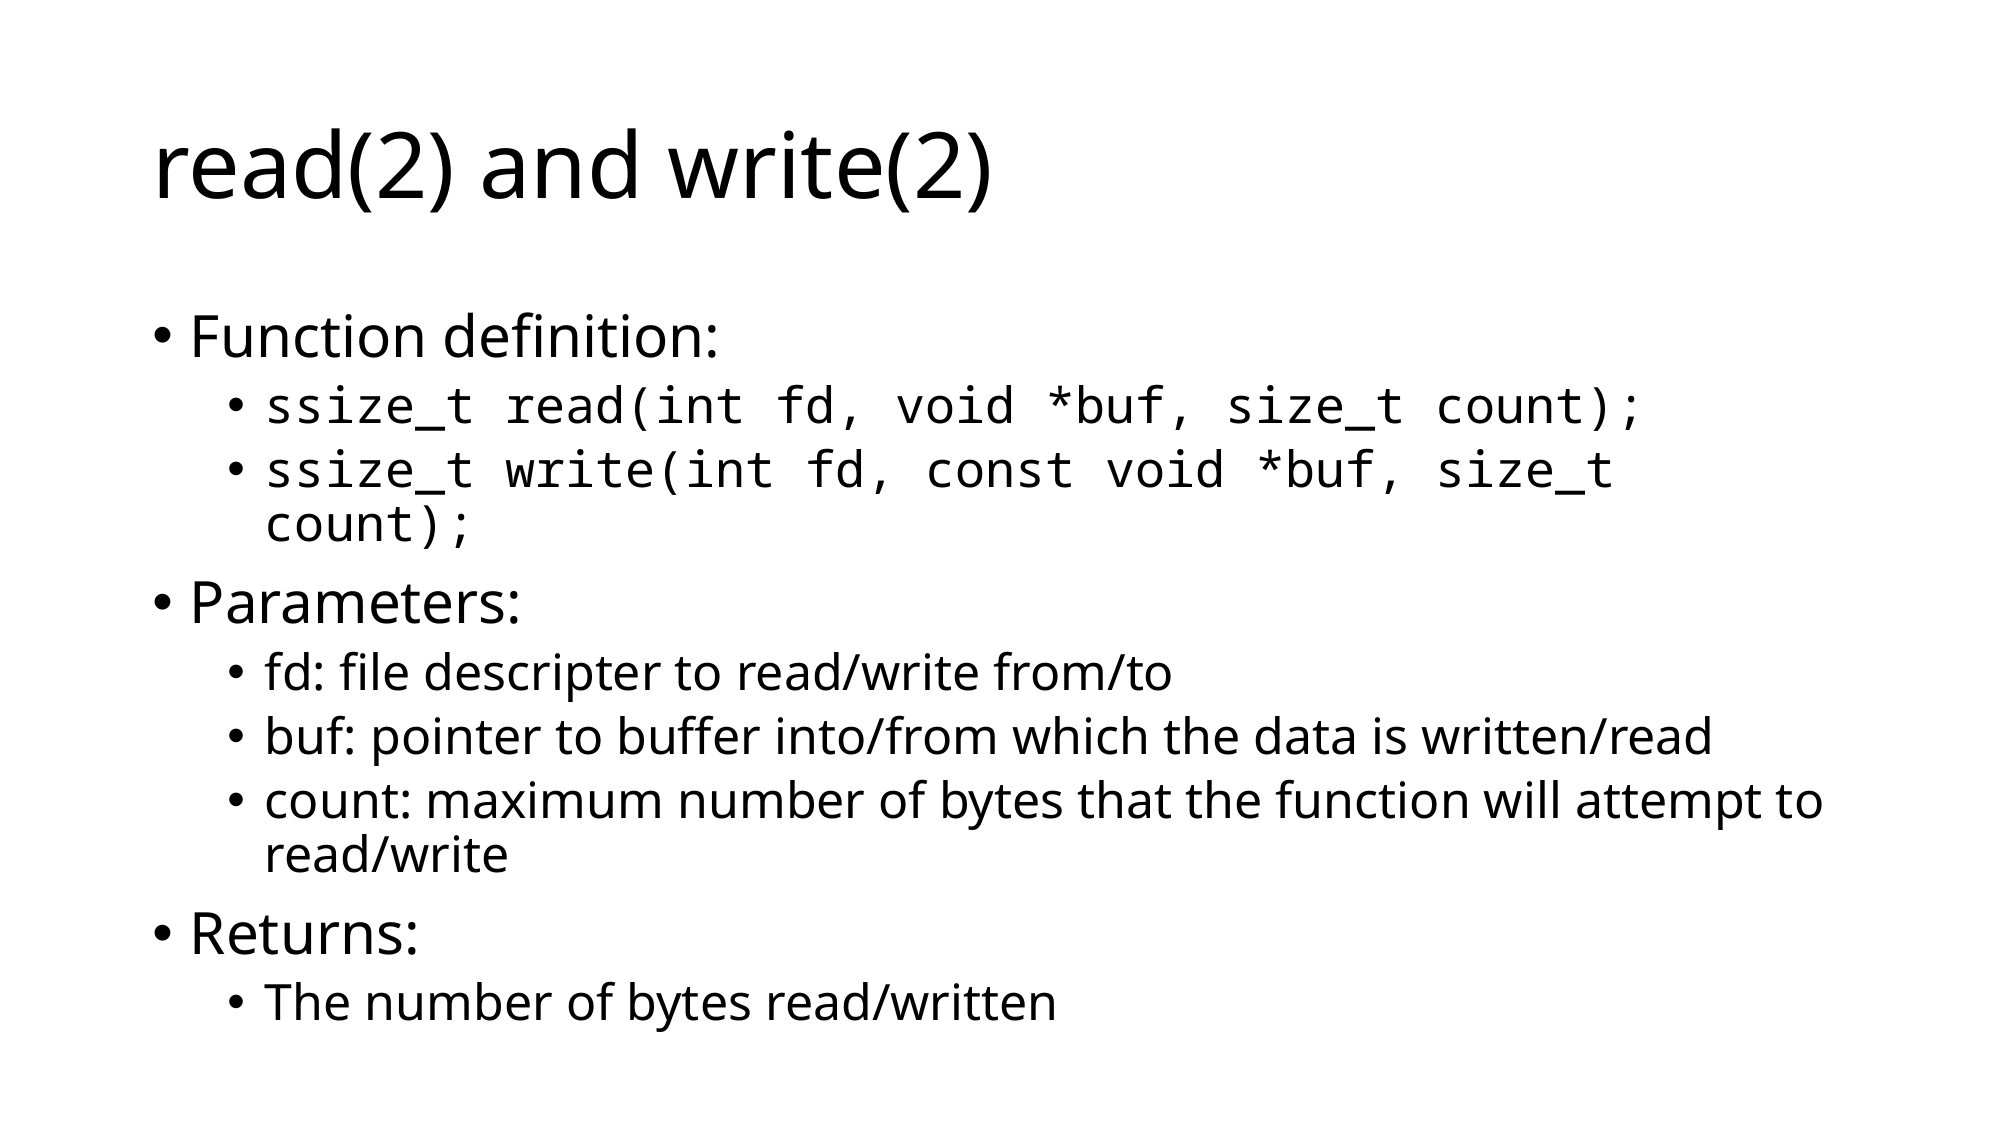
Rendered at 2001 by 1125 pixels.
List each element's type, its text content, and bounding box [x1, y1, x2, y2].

title read(2) and write(2) [137, 59, 1863, 278]
list Function definition: ssize_t read(int fd, void *buf, size_t count); ssize_t write(int fd, const void *buf, size_t count); Parameters: fd: file descripter to read/write from/to buf: pointer to buffer into/from which the data is written/read count: maximum number of bytes that the function will attempt to read/write Returns: The number of bytes read/written [137, 299, 1863, 1014]
